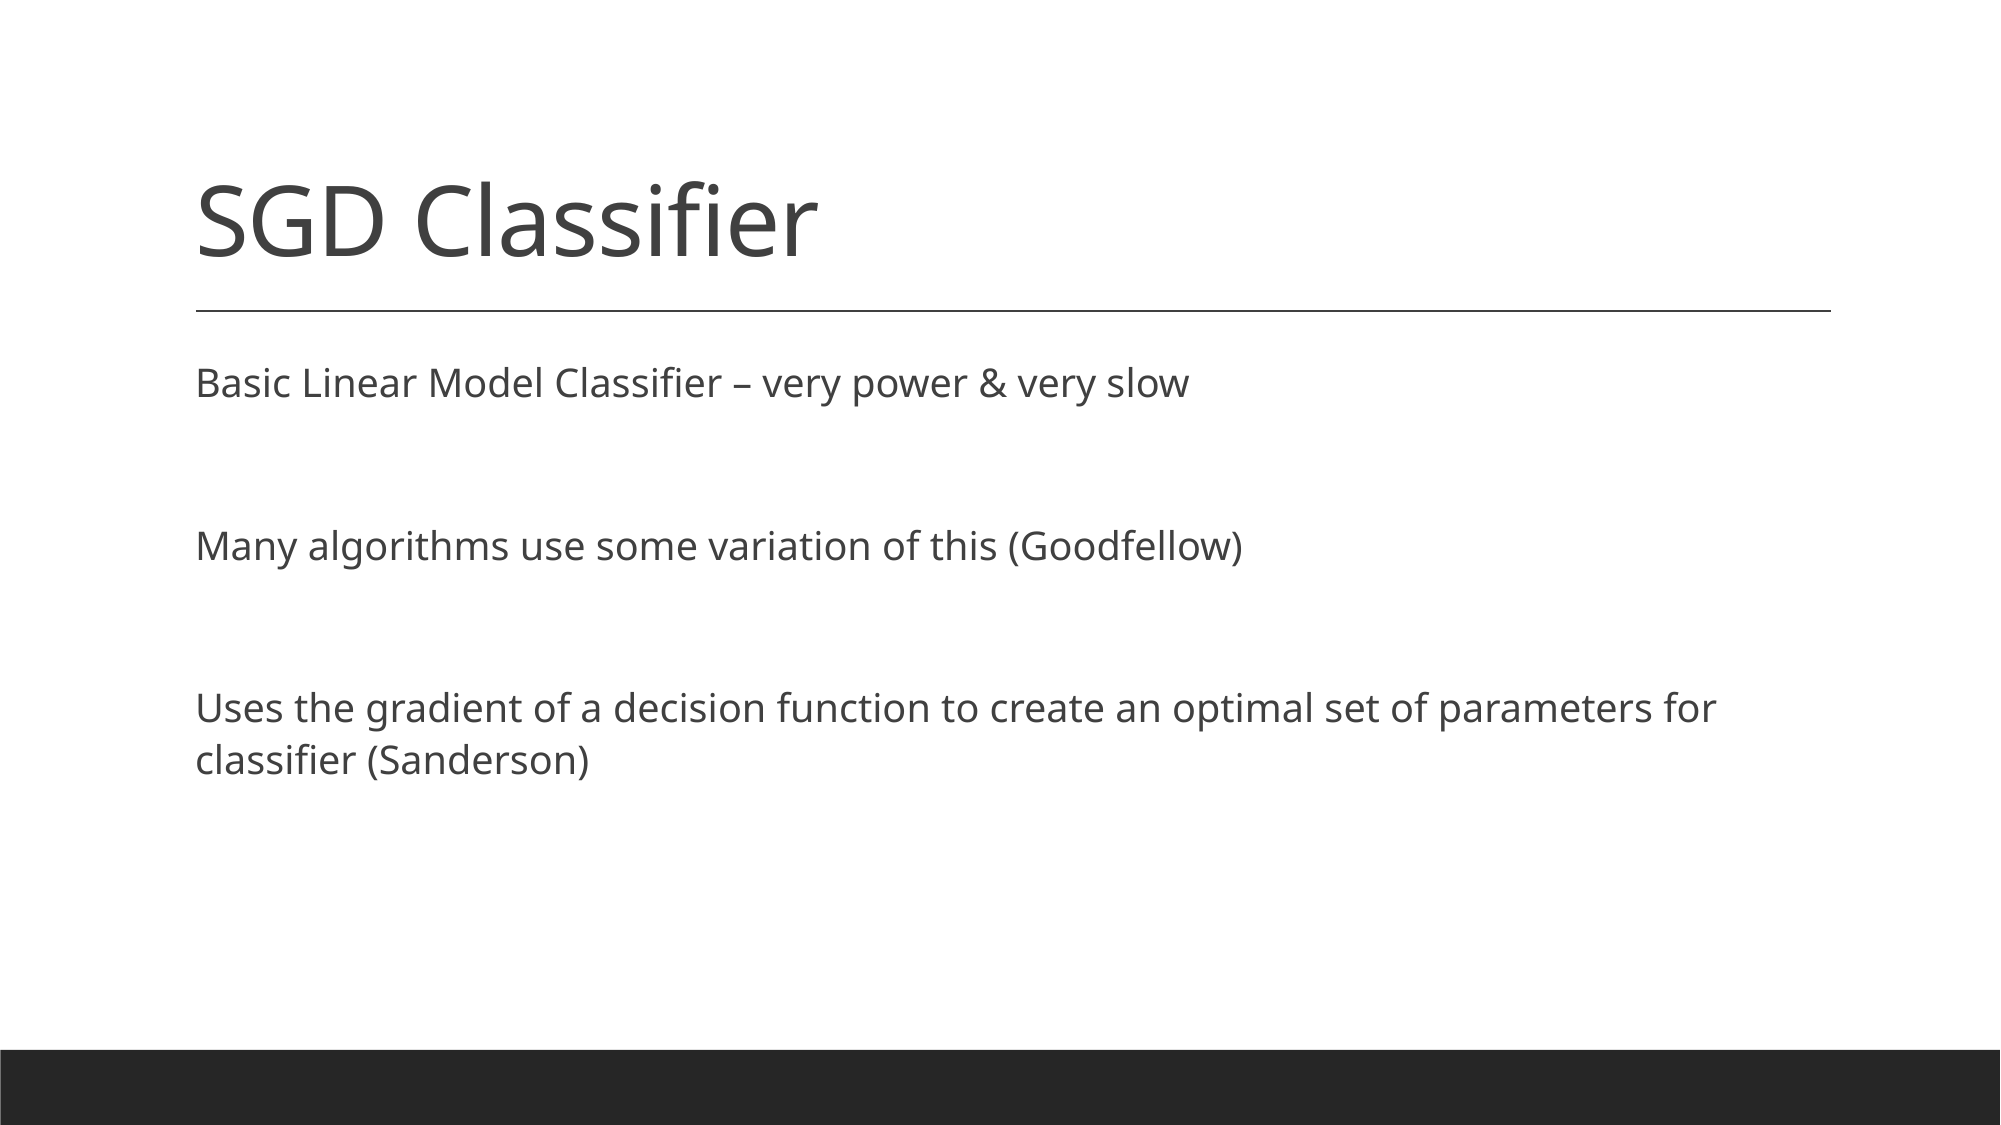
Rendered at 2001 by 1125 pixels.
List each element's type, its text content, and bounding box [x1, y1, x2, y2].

list Basic Linear Model Classifier – very power & very slow Many algorithms use some variation of this (Goodfellow) Uses the gradient of a decision function to create an optimal set of parameters for classifier (Sanderson) [180, 345, 1830, 963]
title SGD Classifier [180, 47, 1830, 285]
